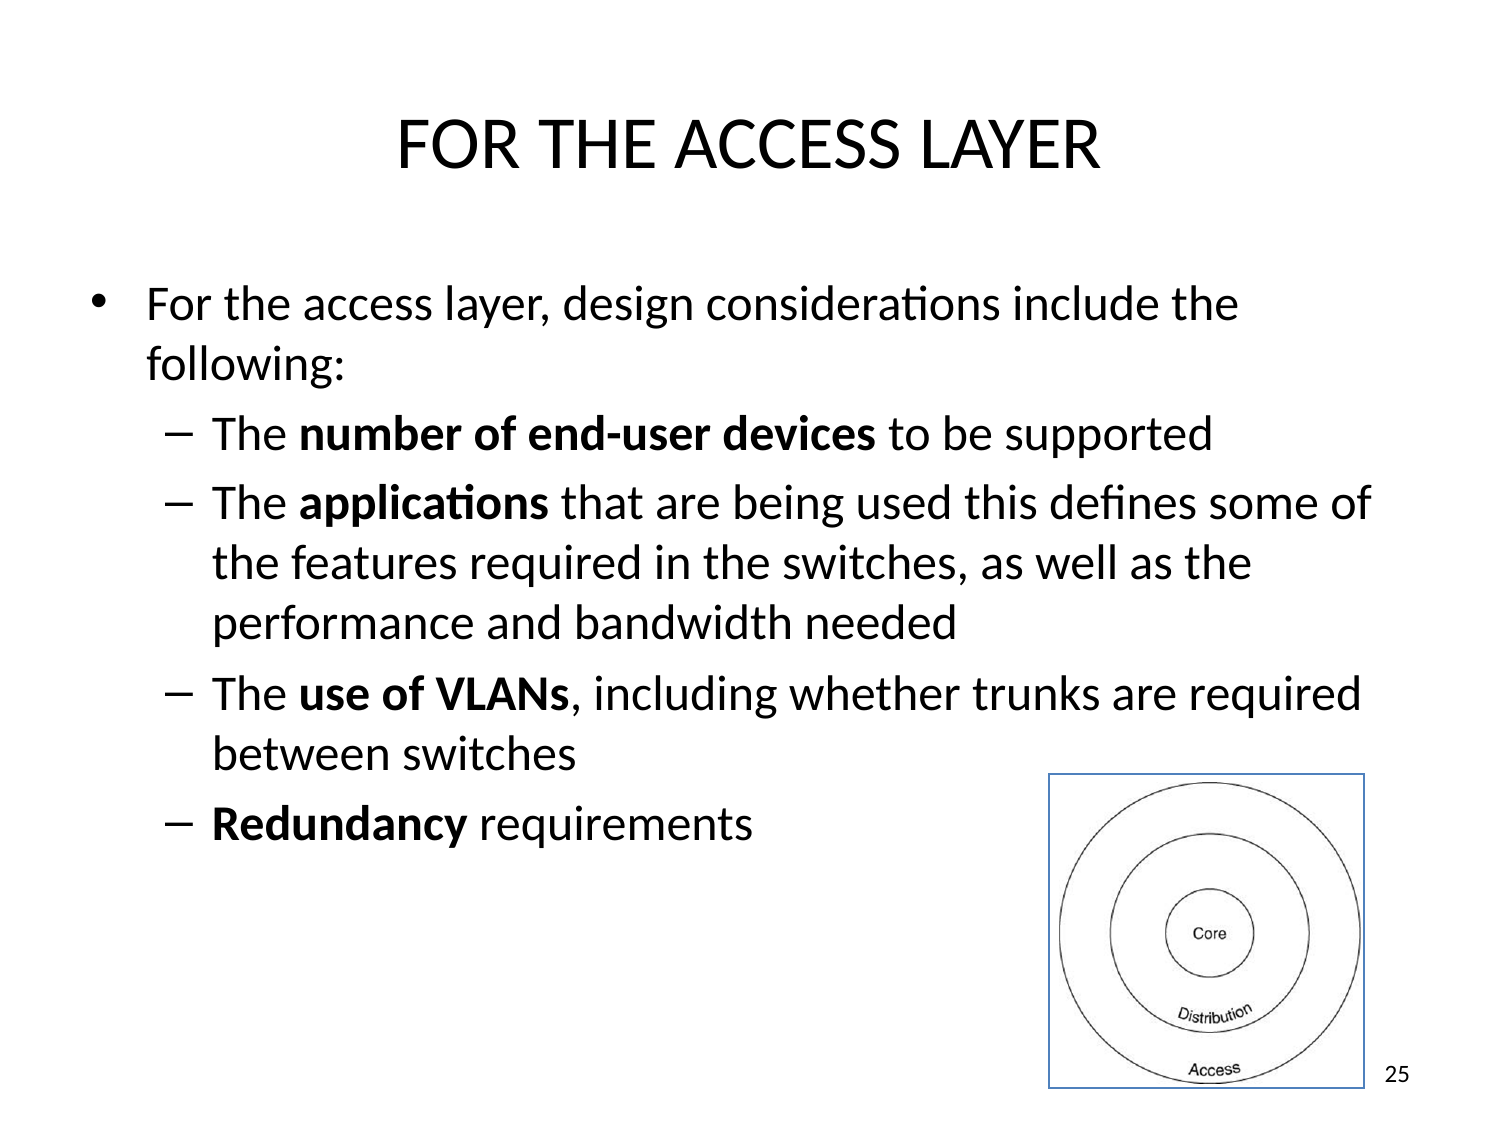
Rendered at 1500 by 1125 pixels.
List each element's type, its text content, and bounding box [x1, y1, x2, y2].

picture [1049, 774, 1364, 1088]
slide_number 25 [1074, 1042, 1425, 1103]
title FOR THE ACCESS LAYER [75, 45, 1425, 233]
list For the access layer, design considerations include the following: The number of end-user devices to be supported The applications that are being used this defines some of the features required in the switches, as well as the performance and bandwidth needed The use of VLANs, including whether trunks are required between switches Redundancy requirements [75, 262, 1425, 1005]
